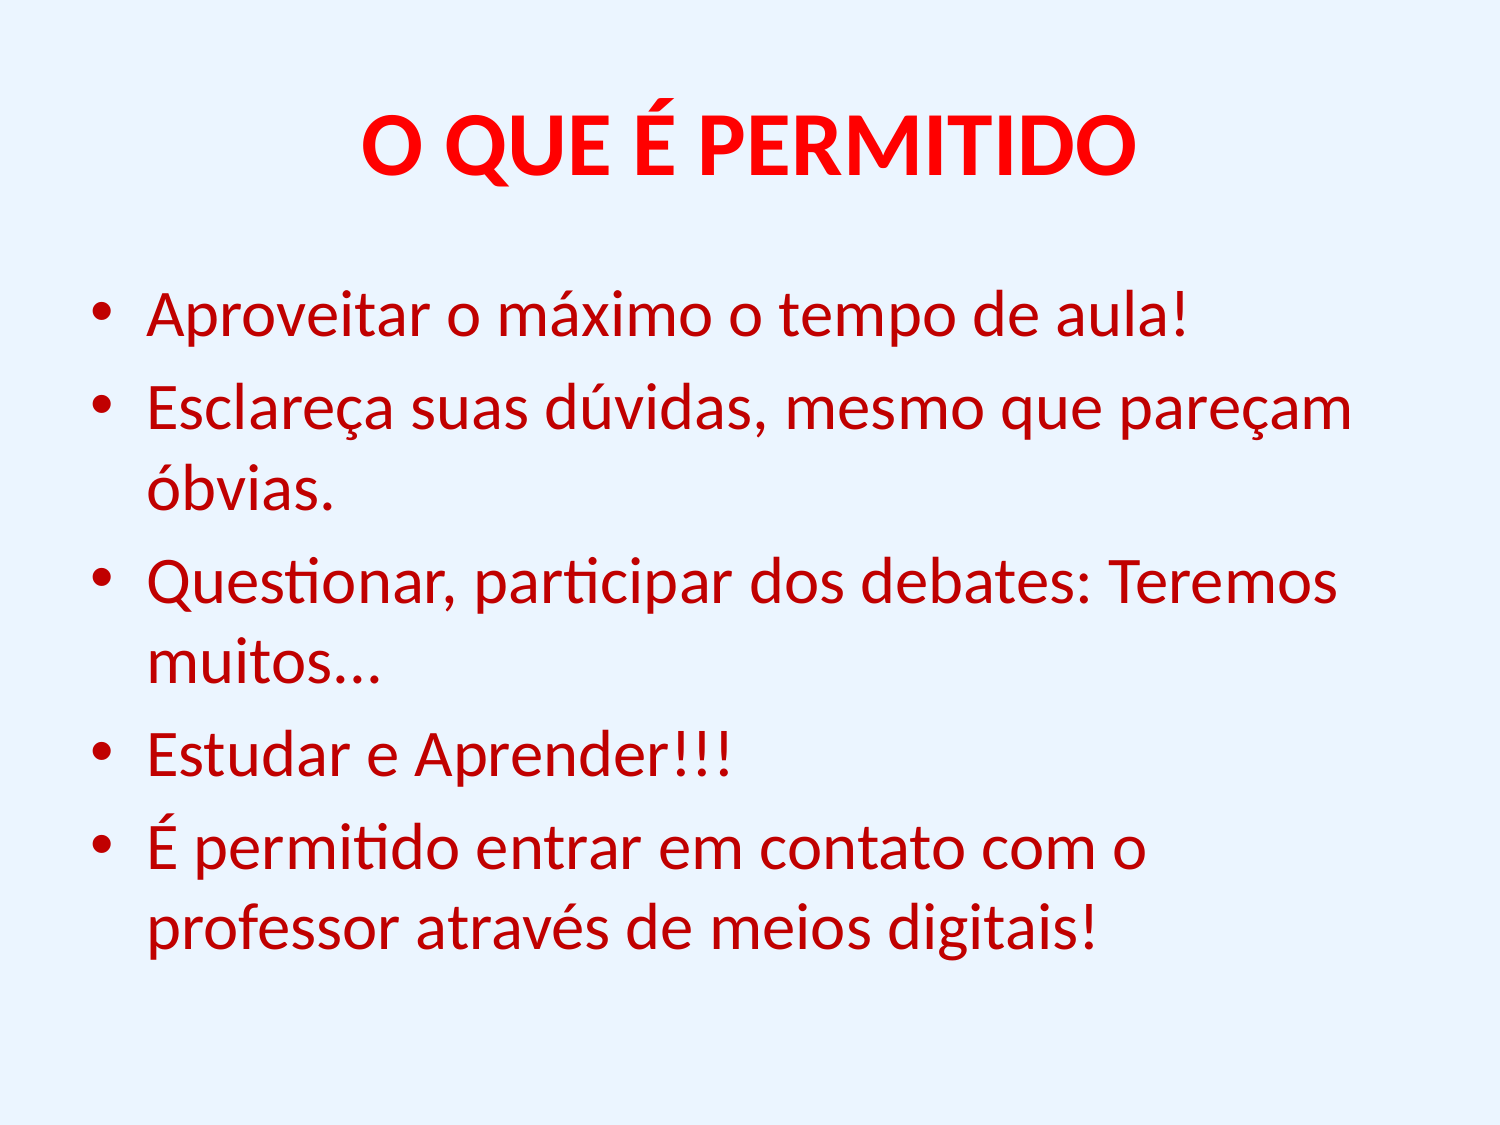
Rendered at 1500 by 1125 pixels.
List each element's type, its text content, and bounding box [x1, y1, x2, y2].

title O QUE É PERMITIDO [75, 45, 1425, 233]
list Aproveitar o máximo o tempo de aula! Esclareça suas dúvidas, mesmo que pareçam óbvias. Questionar, participar dos debates: Teremos muitos... Estudar e Aprender!!! É permitido entrar em contato com o professor através de meios digitais! [75, 262, 1425, 1005]
